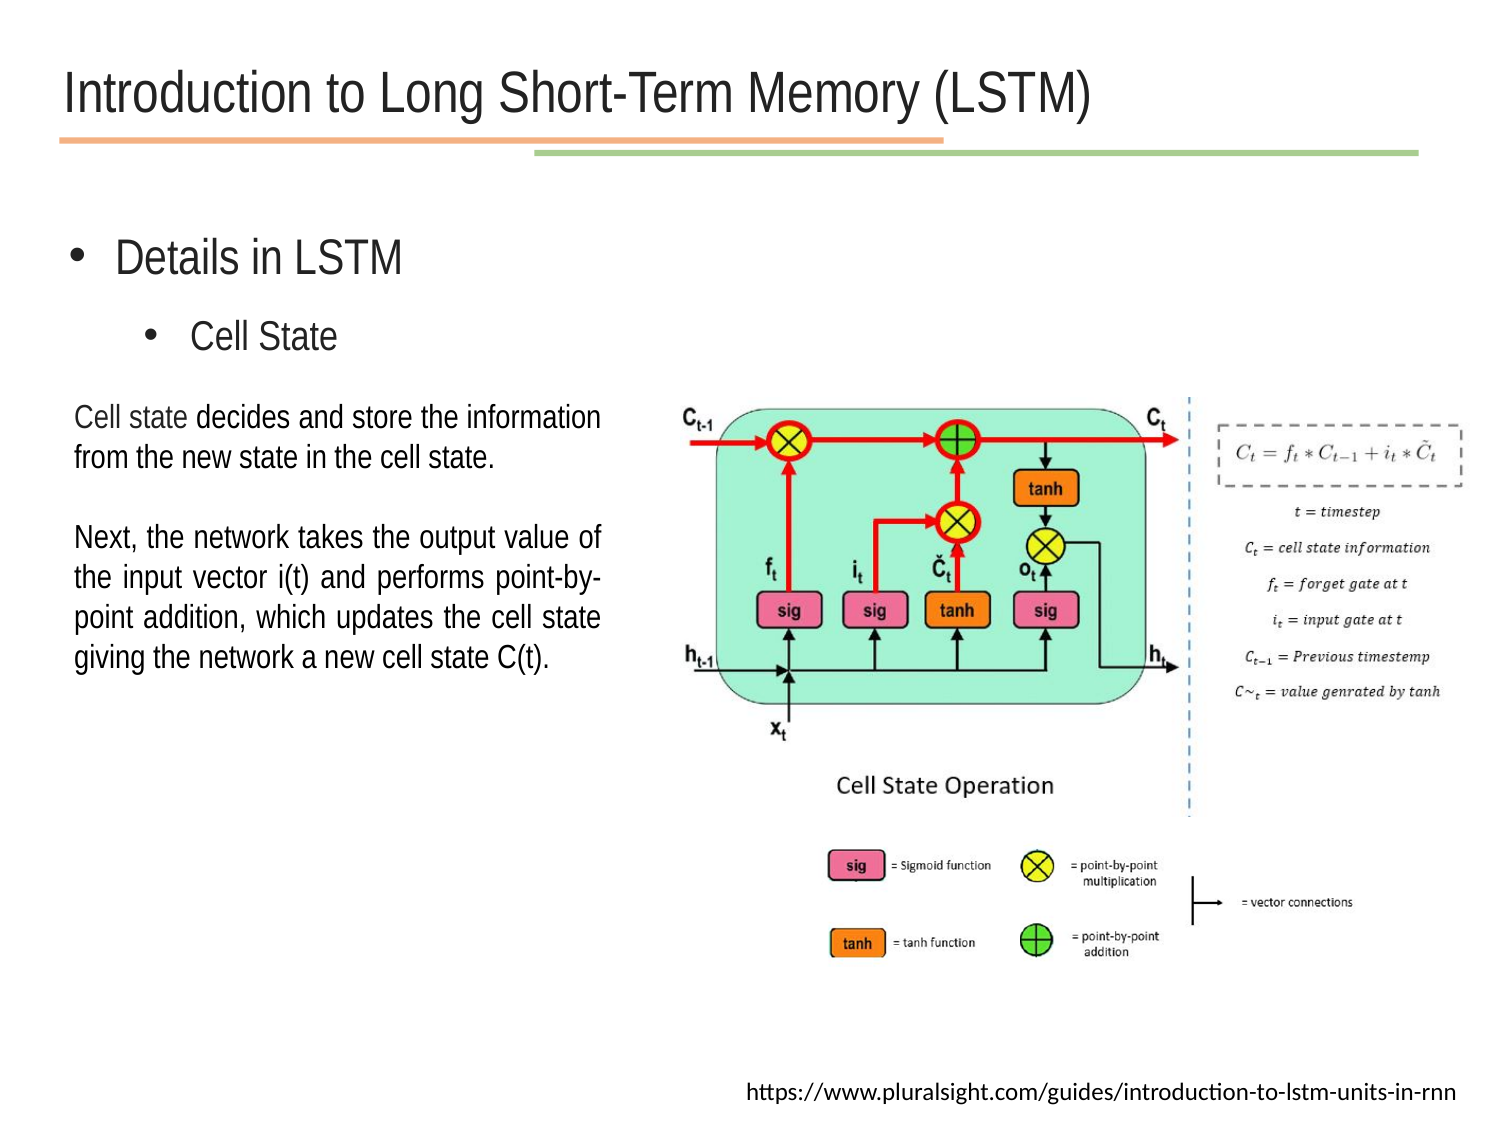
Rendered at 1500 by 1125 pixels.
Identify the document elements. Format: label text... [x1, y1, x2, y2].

text_box https://www.pluralsight.com/guides/introduction-to-lstm-units-in-rnn [731, 1067, 1478, 1113]
text_box Details in LSTM Cell State [53, 186, 1500, 367]
picture [680, 397, 1478, 817]
text_box Cell state decides and store the information from the new state in the cell state. Next, the network takes the output value of the input vector i(t) and performs point-by-point addition, which updates the cell state giving the network a new cell state C(t). [59, 388, 617, 723]
text_box Introduction to Long Short-Term Memory (LSTM) [49, 11, 1451, 132]
picture [818, 832, 1369, 972]
